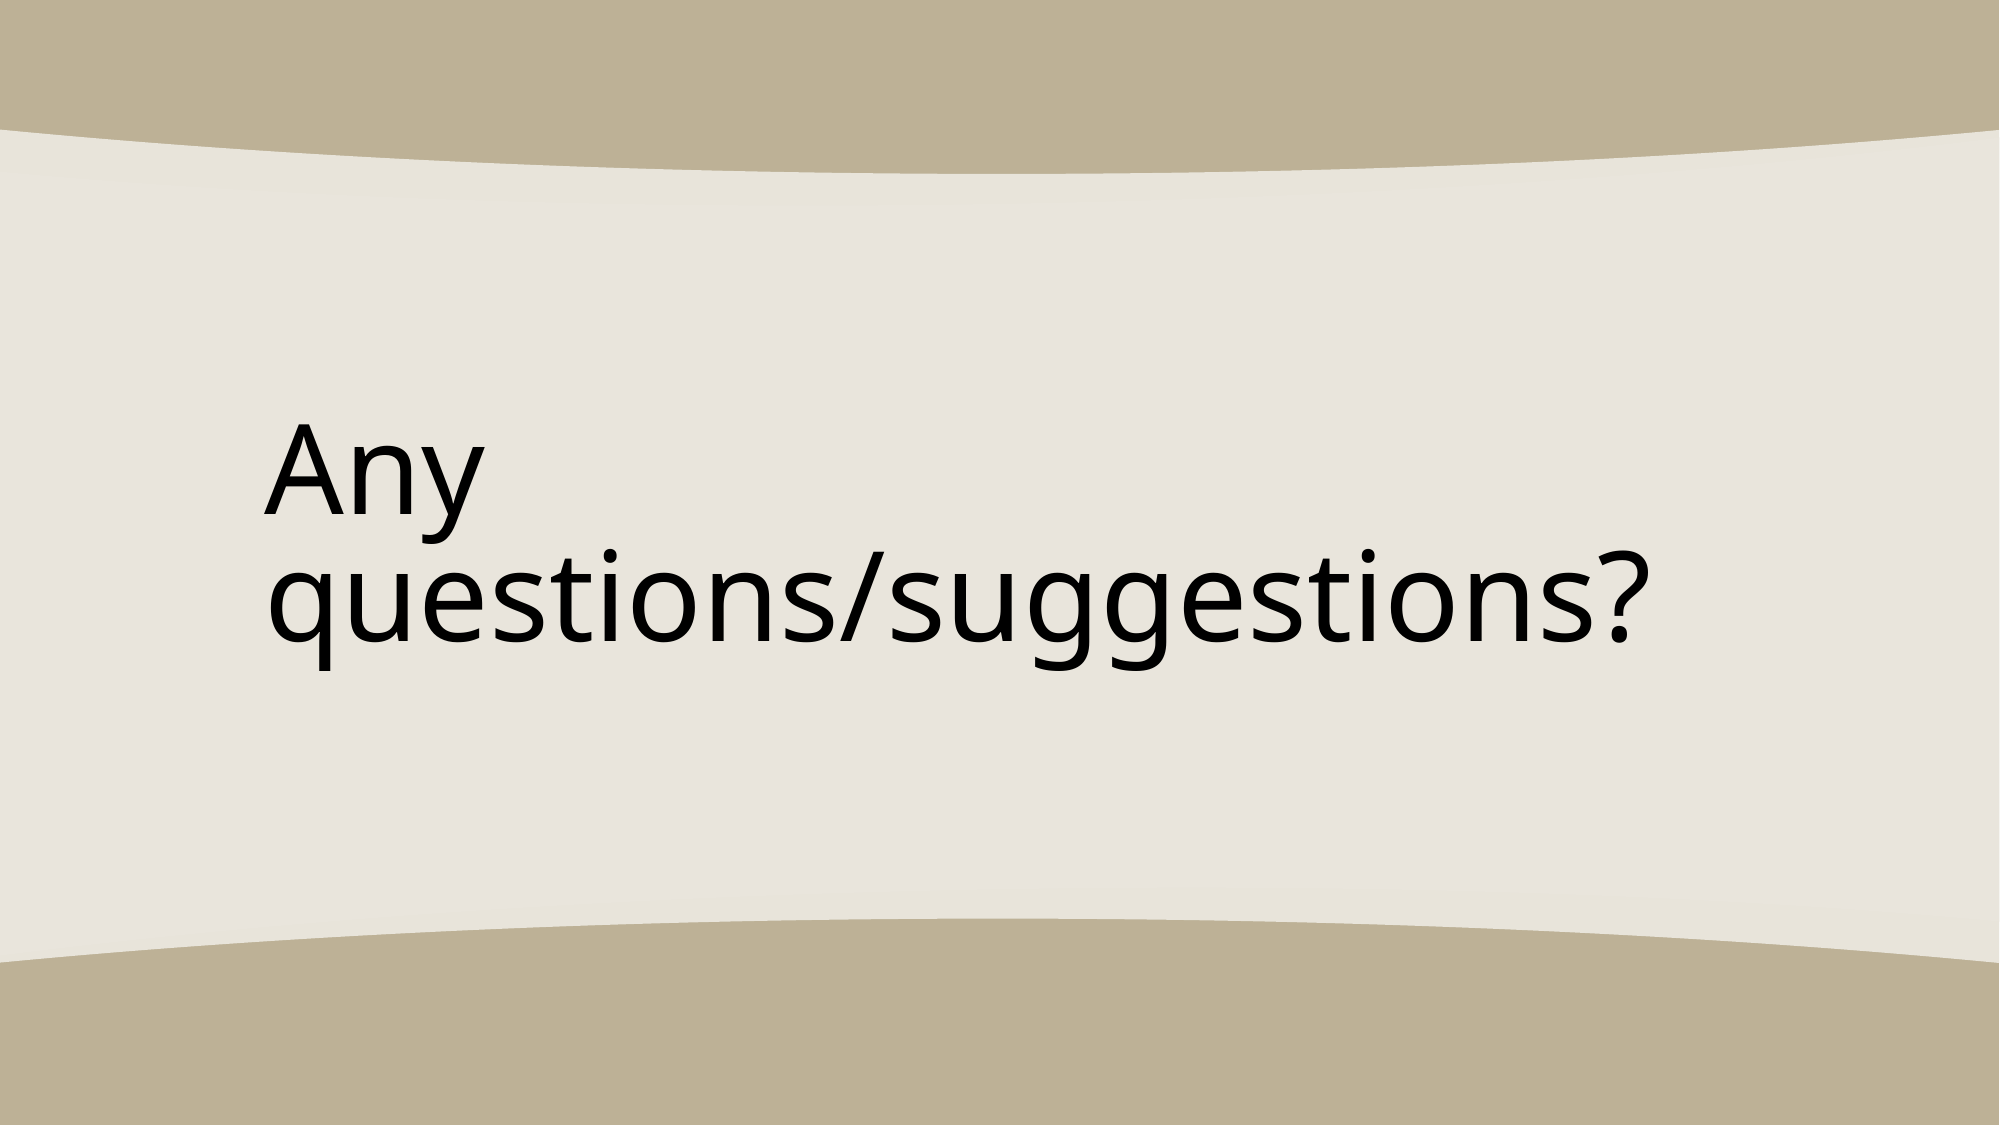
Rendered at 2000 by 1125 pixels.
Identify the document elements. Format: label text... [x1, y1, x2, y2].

title Any questions/suggestions? [249, 224, 1750, 675]
